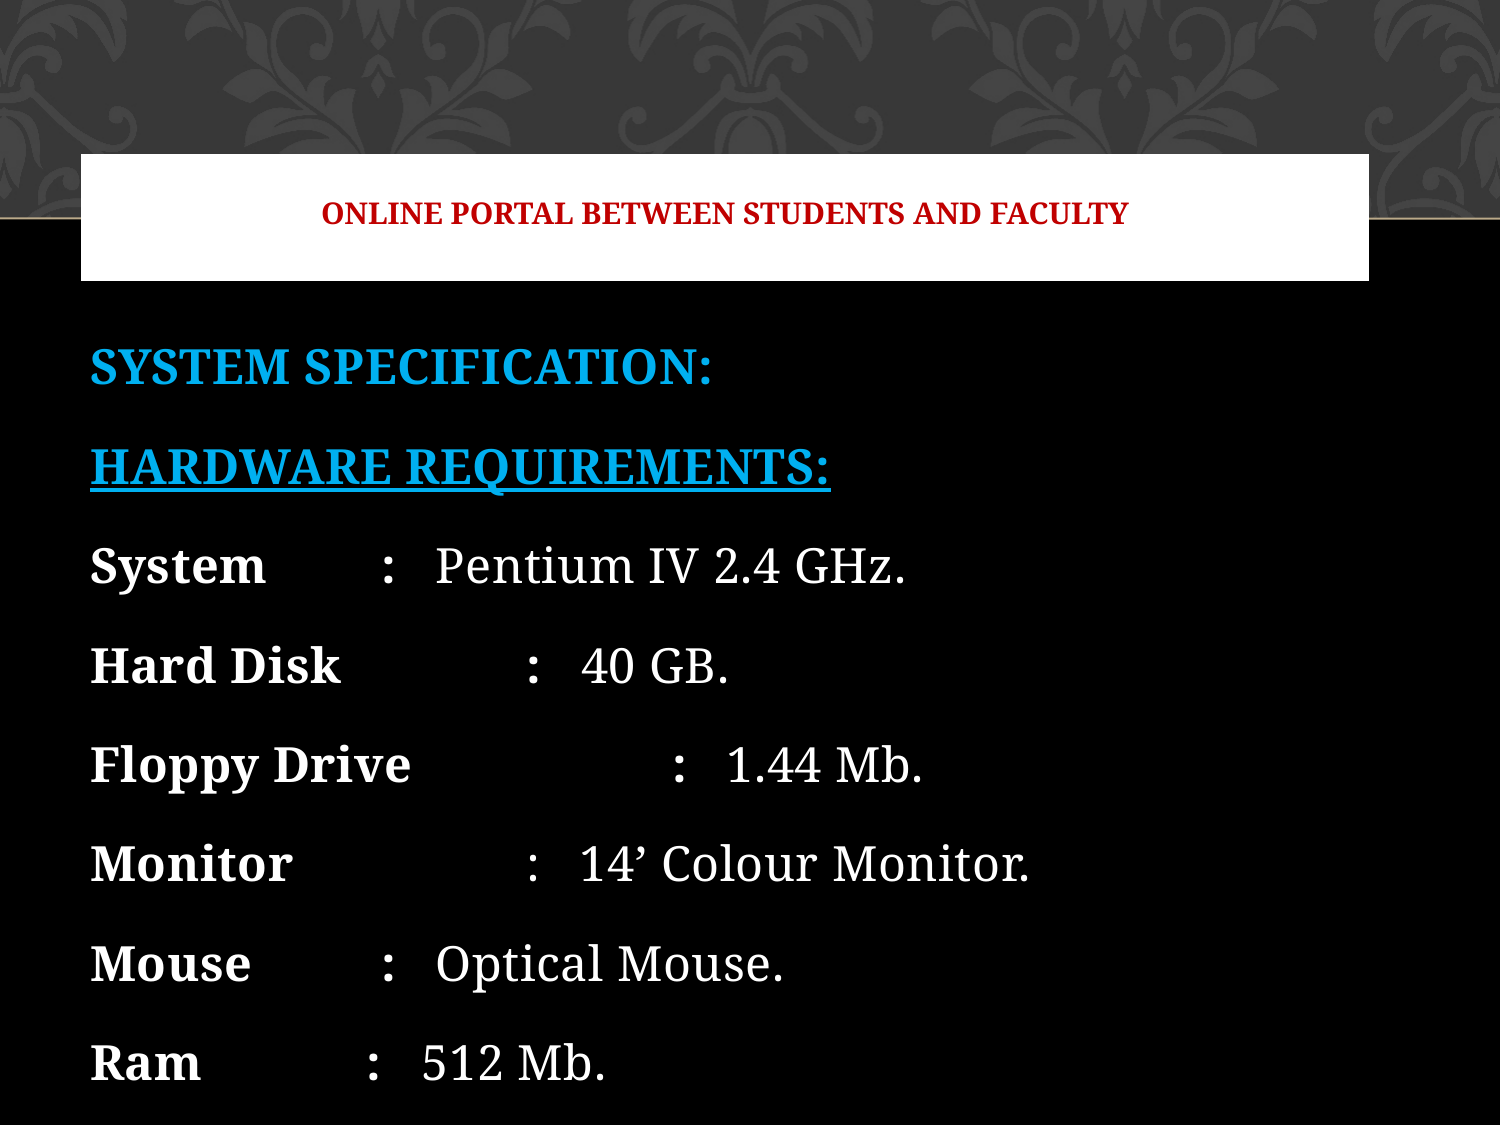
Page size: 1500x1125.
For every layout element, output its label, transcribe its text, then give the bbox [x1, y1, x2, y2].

title ONLINE PORTAL BETWEEN STUDENTS AND FACULTY [81, 154, 1369, 281]
list SYSTEM SPECIFICATION: HARDWARE REQUIREMENTS: System : Pentium IV 2.4 GHz. Hard Disk : 40 GB. Floppy Drive : 1.44 Mb. Monitor : 14’ Colour Monitor. Mouse : Optical Mouse. Ram : 512 Mb. [75, 299, 1425, 1100]
